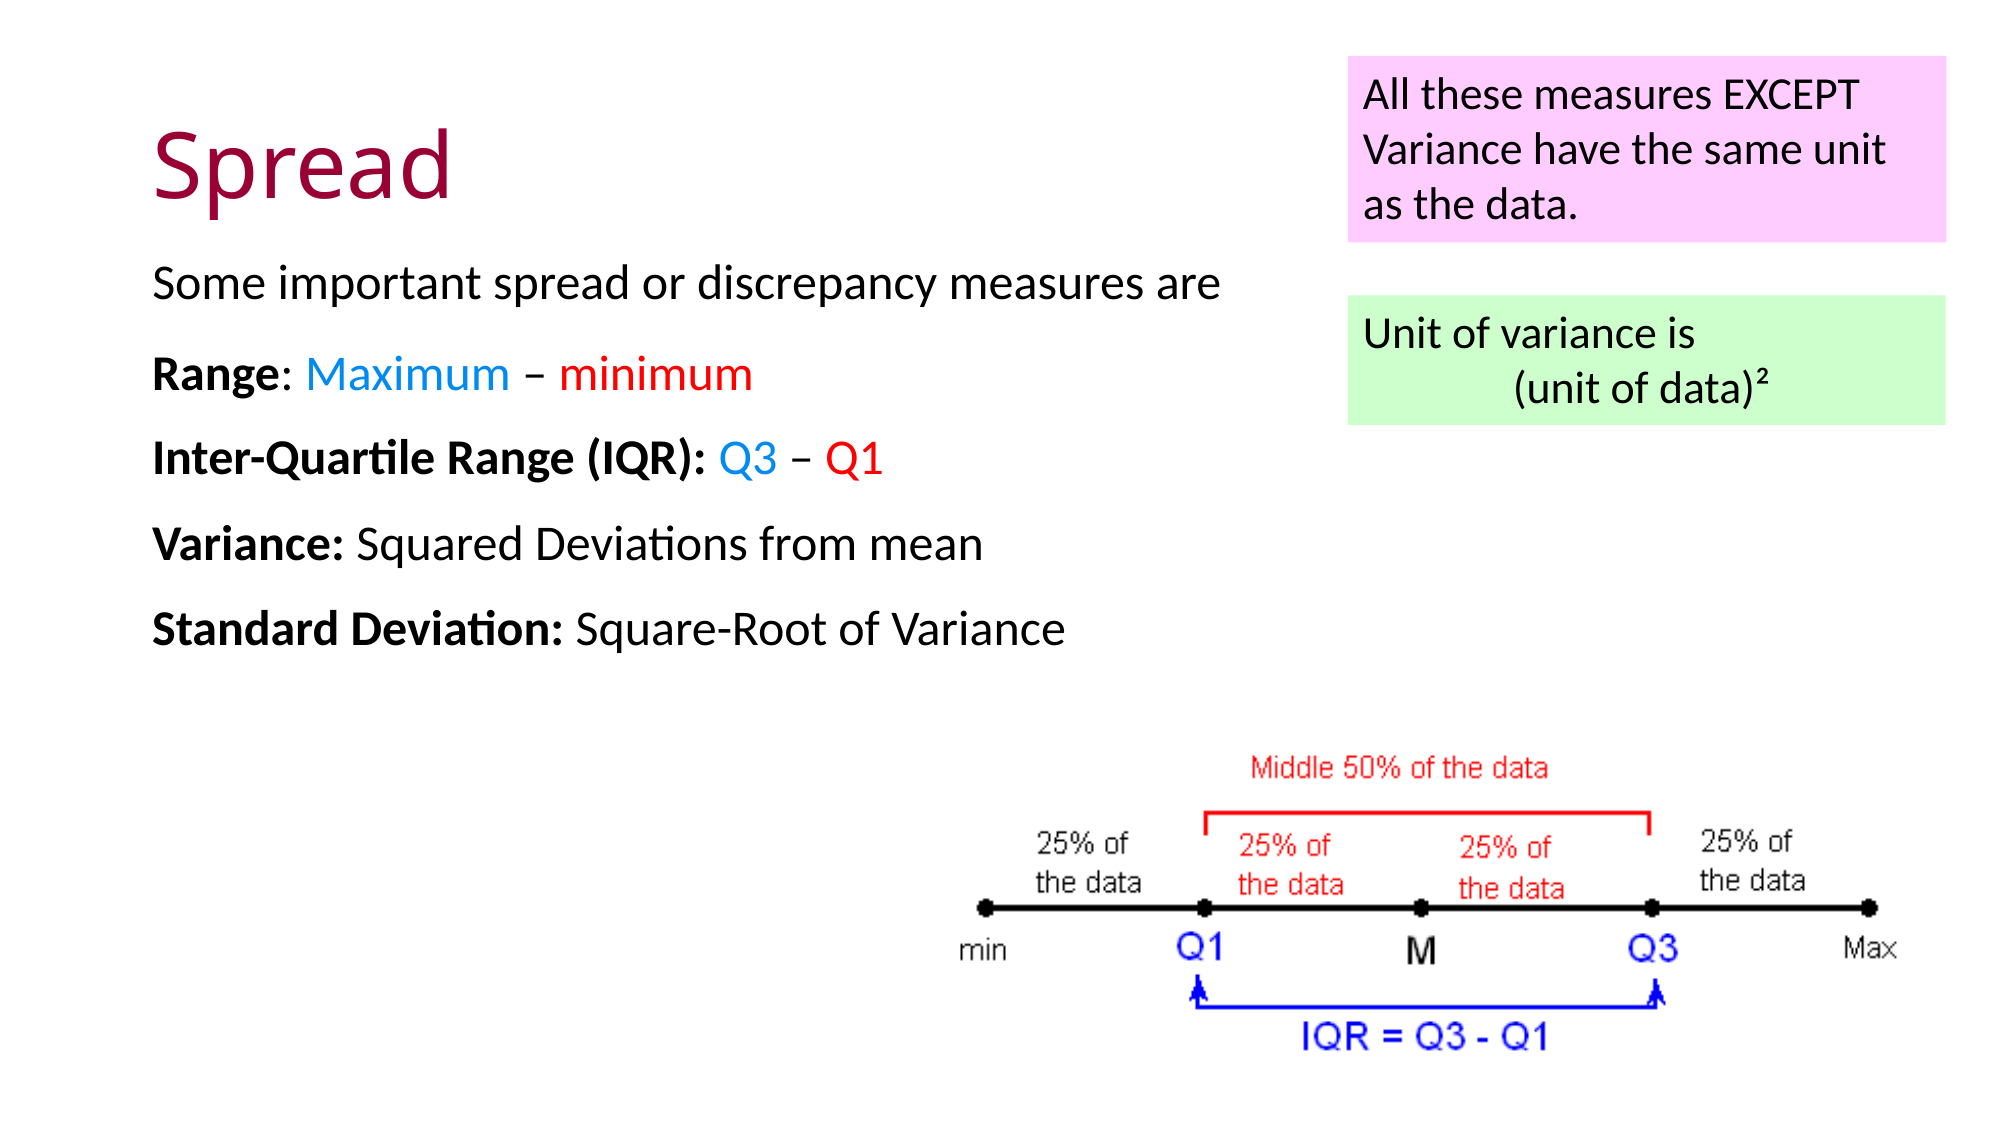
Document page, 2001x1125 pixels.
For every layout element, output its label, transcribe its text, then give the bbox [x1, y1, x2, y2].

text_box All these measures EXCEPT Variance have the same unit as the data. [1347, 55, 1947, 243]
picture [959, 752, 1903, 1066]
text_box Range: Maximum – minimum Inter-Quartile Range (IQR): Q3 – Q1 Variance: Squared Deviations from mean Standard Deviation: Square-Root of Variance [137, 332, 1200, 663]
title Spread [137, 59, 1347, 242]
text_box Some important spread or discrepancy measures are [137, 242, 1412, 318]
text_box Unit of variance is (unit of data)² [1347, 295, 1946, 425]
